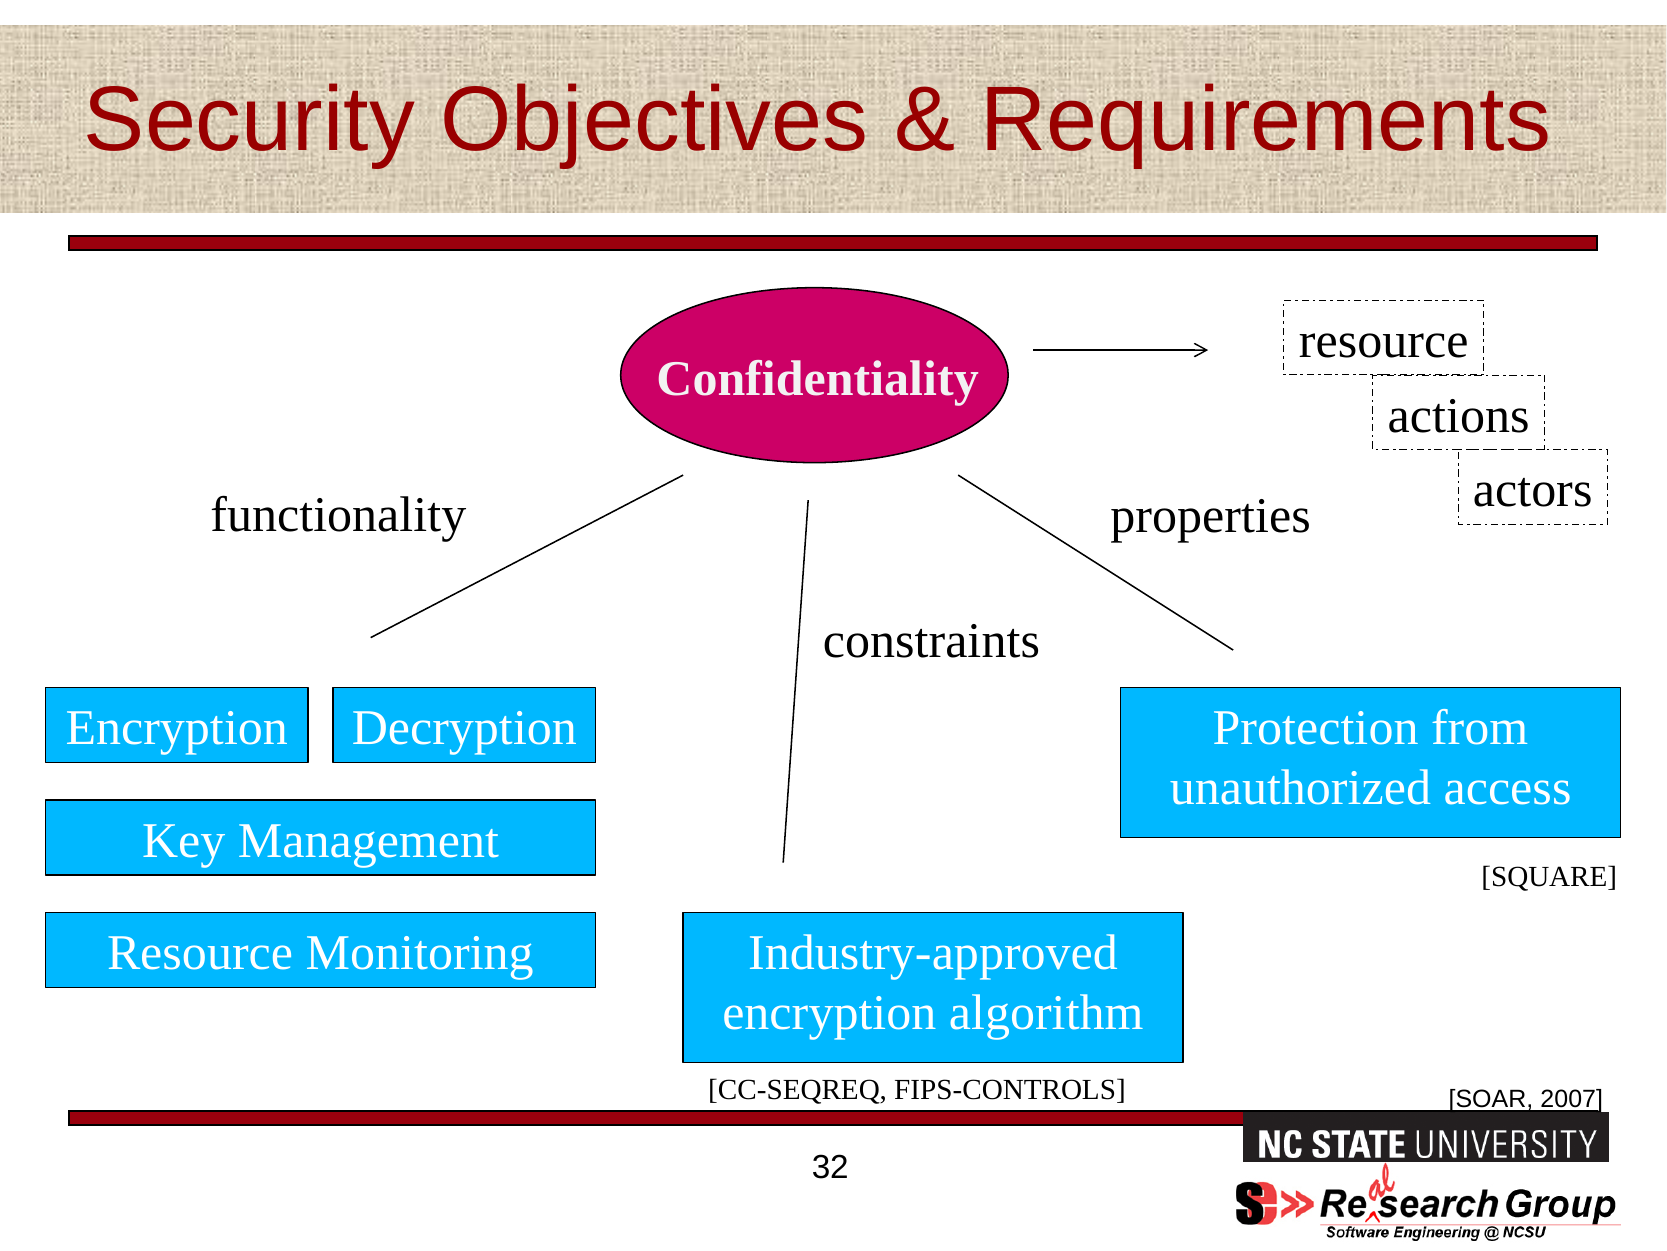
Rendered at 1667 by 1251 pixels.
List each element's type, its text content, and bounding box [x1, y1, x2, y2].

picture [1231, 1112, 1621, 1247]
text_box resource [1283, 300, 1484, 375]
picture [0, 25, 1667, 213]
text_box [CC-SEQREQ, FIPS-CONTROLS] [693, 1062, 1142, 1113]
text_box [SQUARE] [1466, 850, 1633, 900]
text_box actors [1458, 449, 1608, 525]
text_box Resource Monitoring [45, 912, 596, 988]
text_box actions [1372, 375, 1545, 450]
text_box functionality [195, 474, 369, 550]
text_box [782, 499, 809, 863]
text_box properties [1236, 475, 1459, 550]
title Security Objectives & Requirements [69, 37, 1597, 191]
text_box Industry-approved encryption algorithm [683, 912, 1184, 1063]
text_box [957, 474, 1234, 651]
text_box Encryption [45, 687, 309, 763]
footer 32 [545, 1137, 1115, 1222]
text_box Protection from unauthorized access [1120, 687, 1621, 838]
text_box Decryption [333, 687, 596, 763]
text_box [370, 474, 684, 638]
text_box [SOAR, 2007] [1433, 1050, 1633, 1125]
text_box Key Management [45, 800, 596, 876]
text_box constraints [814, 600, 1071, 675]
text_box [620, 287, 1009, 463]
